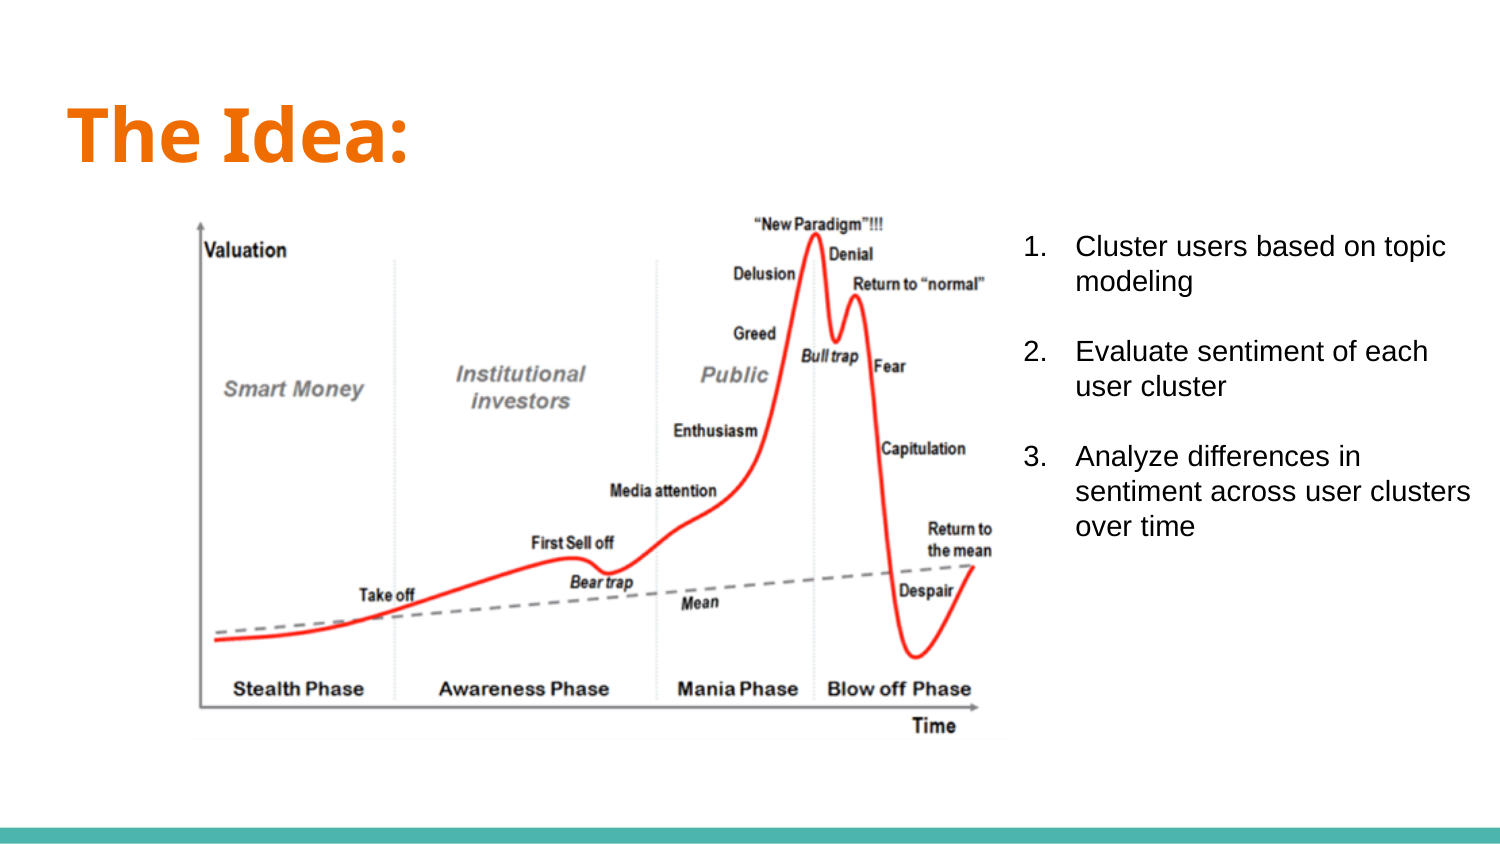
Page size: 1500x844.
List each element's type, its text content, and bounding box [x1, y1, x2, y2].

title The Idea: [51, 72, 1449, 189]
picture [190, 207, 1013, 740]
text_box Cluster users based on topic modeling Evaluate sentiment of each user cluster Analyze differences in sentiment across user clusters over time [985, 177, 1500, 660]
